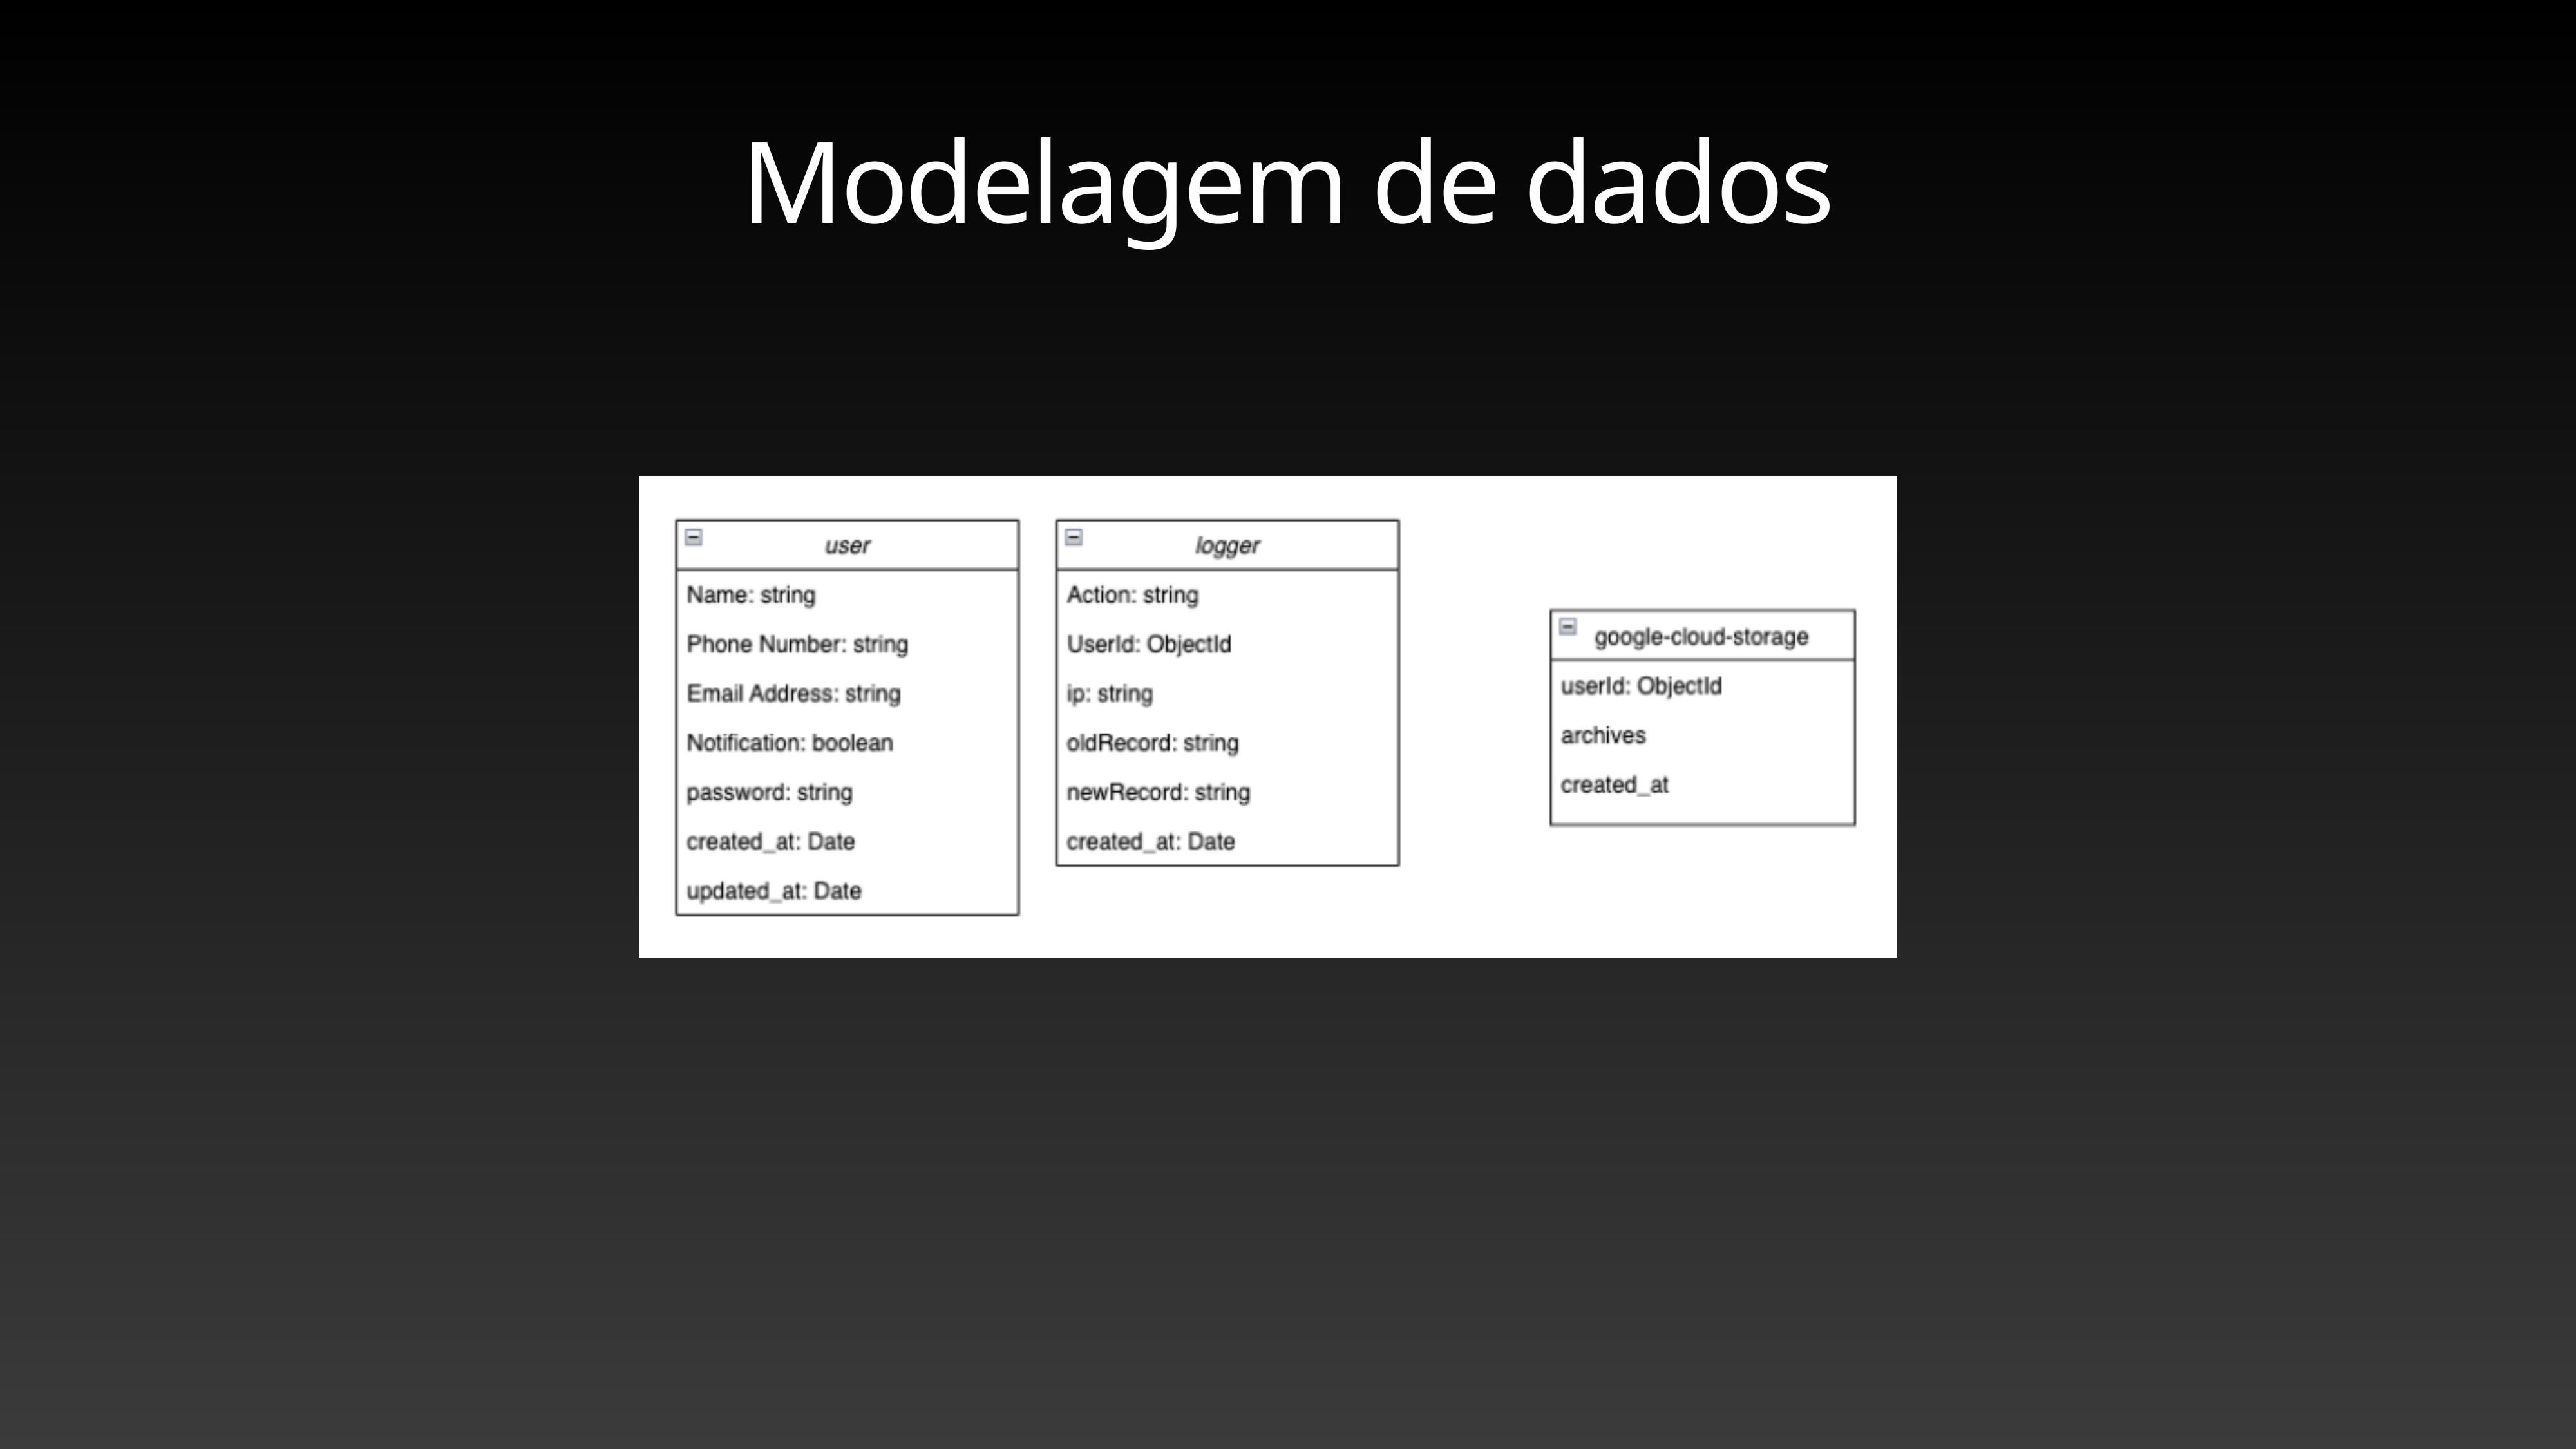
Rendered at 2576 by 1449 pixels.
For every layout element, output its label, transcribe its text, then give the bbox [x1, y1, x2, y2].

picture [639, 476, 1898, 958]
title Modelagem de dados [133, 85, 2443, 251]
